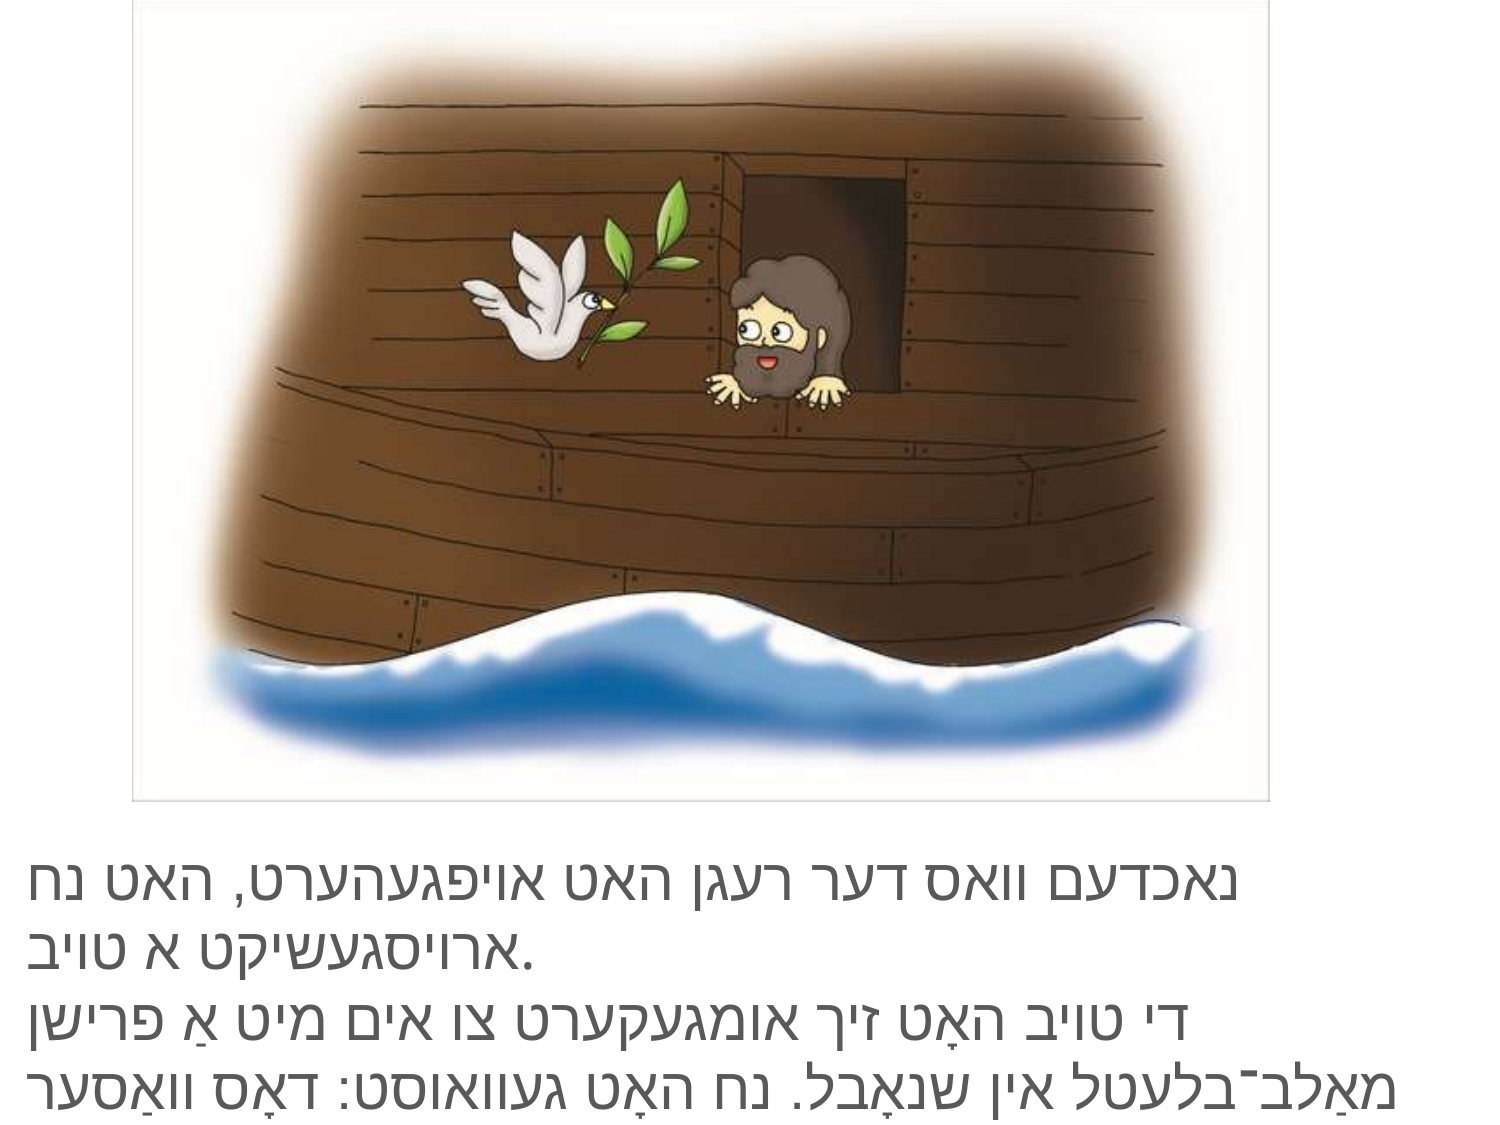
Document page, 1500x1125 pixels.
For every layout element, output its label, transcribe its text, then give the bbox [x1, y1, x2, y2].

text_box נאכדעם וואס דער רעגן האט אויפגעהערט, האט נח ארויסגעשיקט א טויב. די טויב האָט זיך אומגעקערט צו אים מיט אַ פרישן מאַלב־בלעטל אין שנאָבל. נח האָט געוואוסט: דאָס וואַסער האָט זיך אָפּגעקערט פון דער ערד! [11, 834, 1498, 1125]
picture [132, 0, 1270, 803]
